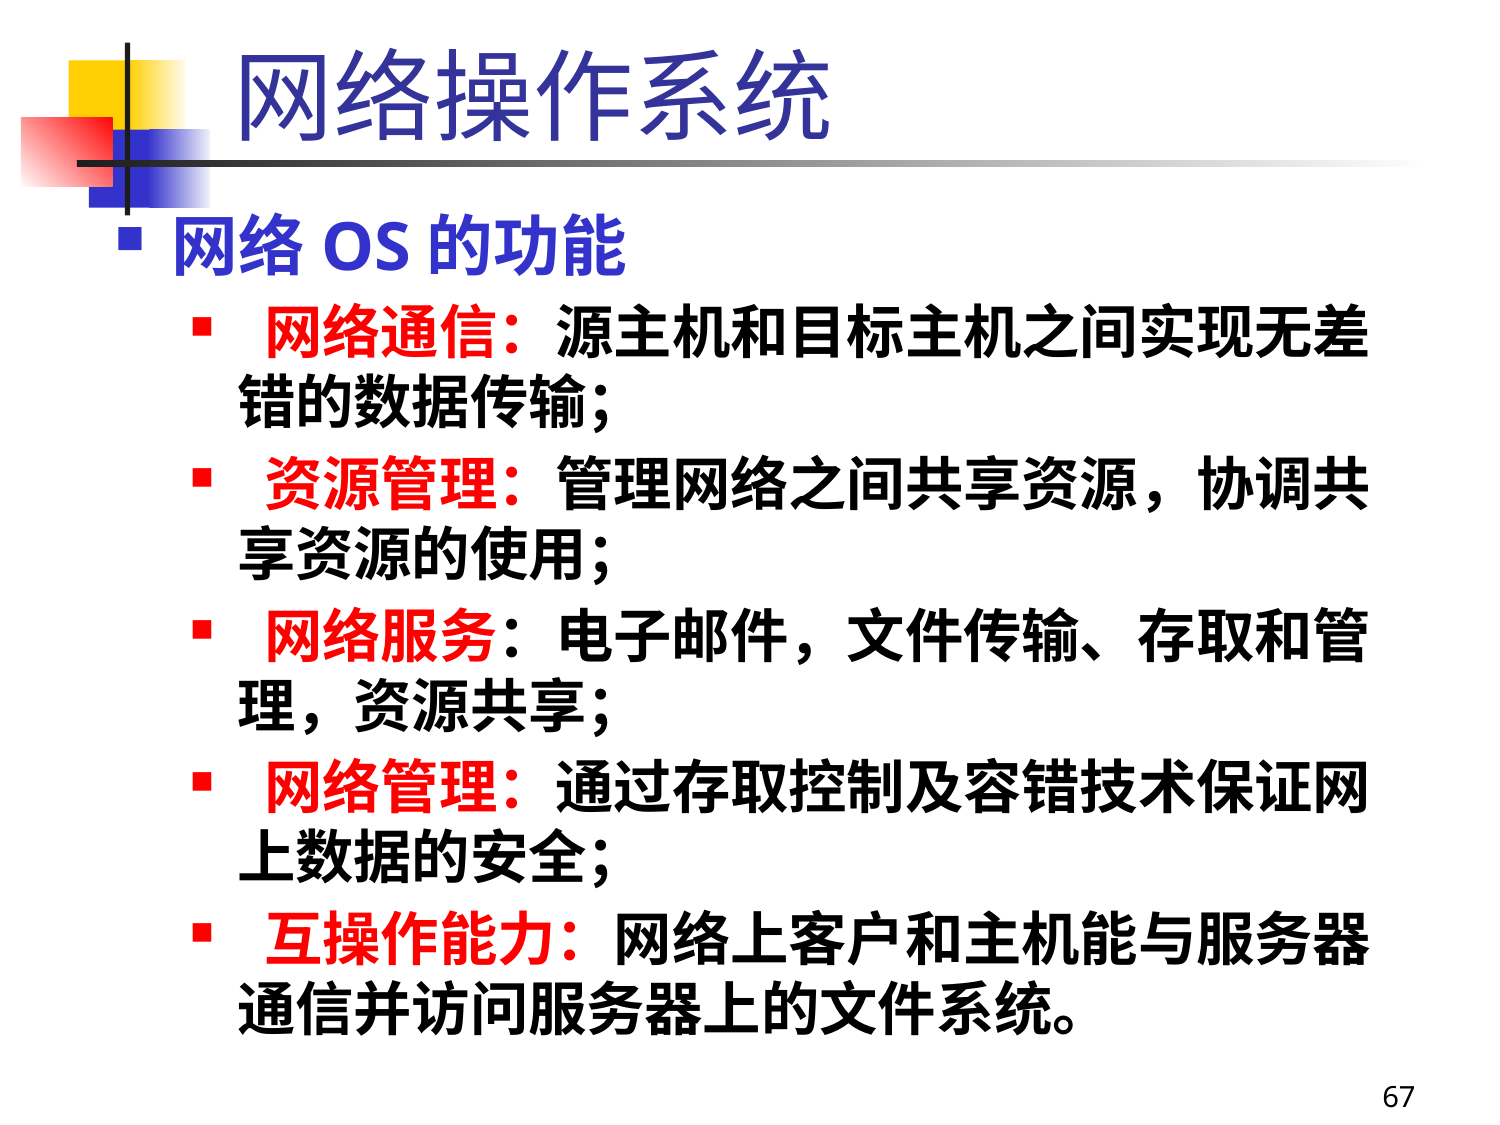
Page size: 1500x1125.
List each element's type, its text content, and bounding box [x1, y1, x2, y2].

list 网络OS的功能 网络通信：源主机和目标主机之间实现无差错的数据传输； 资源管理：管理网络之间共享资源，协调共享资源的使用； 网络服务：电子邮件，文件传输、存取和管理，资源共享； 网络管理：通过存取控制及容错技术保证网上数据的安全； 互操作能力：网络上客户和主机能与服务器通信并访问服务器上的文件系统。 [100, 196, 1423, 965]
title 网络操作系统 [218, 15, 1436, 161]
slide_number 67 [1080, 1070, 1431, 1114]
